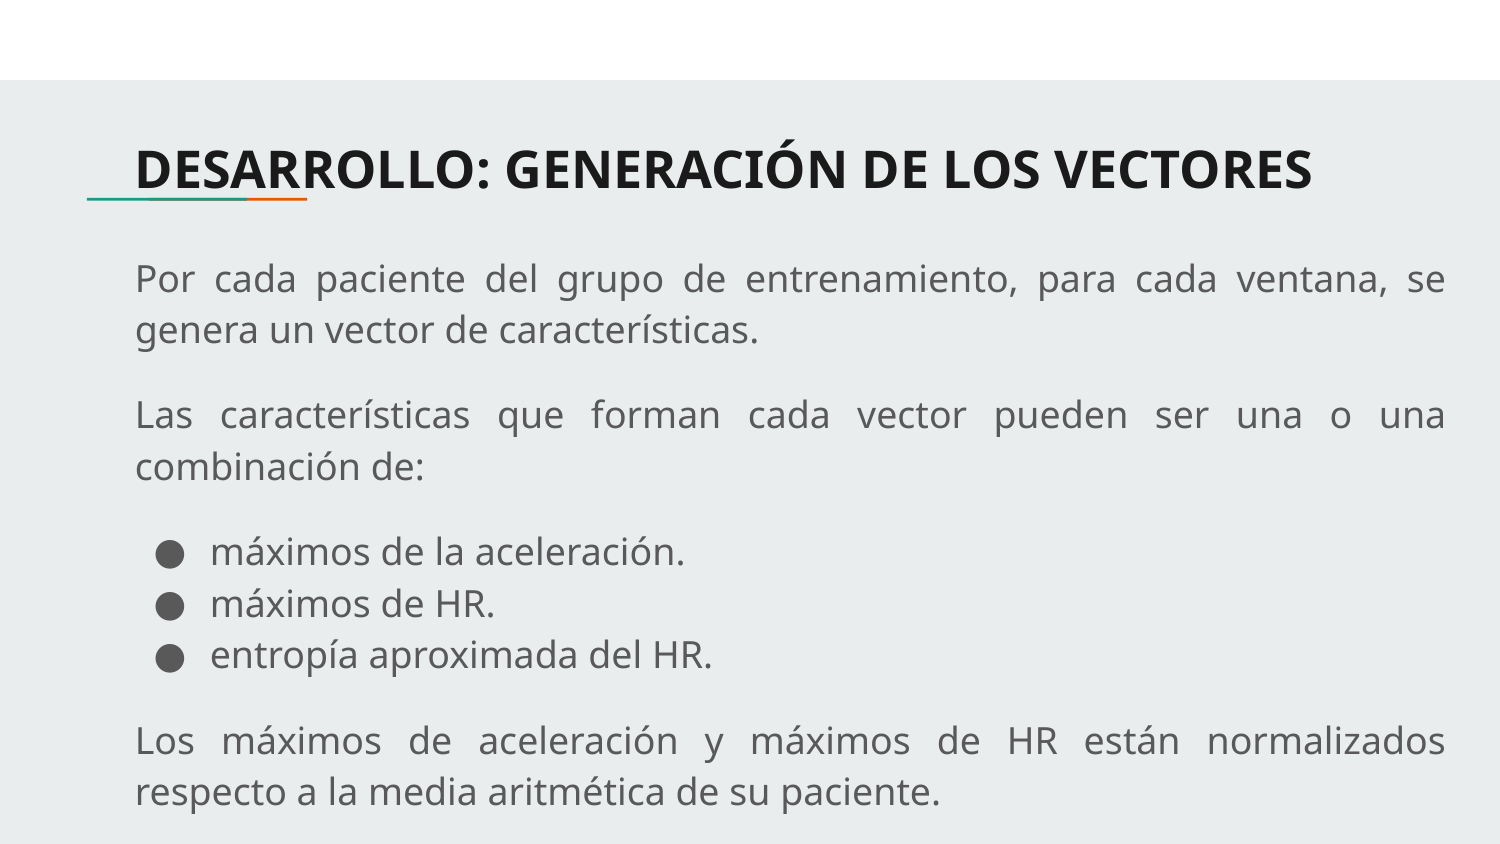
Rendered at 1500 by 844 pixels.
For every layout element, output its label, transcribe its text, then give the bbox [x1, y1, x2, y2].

title DESARROLLO: GENERACIÓN DE LOS VECTORES [119, 121, 1463, 200]
text_box Por cada paciente del grupo de entrenamiento, para cada ventana, se genera un vector de características. Las características que forman cada vector pueden ser una o una combinación de: máximos de la aceleración. máximos de HR. entropía aproximada del HR. Los máximos de aceleración y máximos de HR están normalizados respecto a la media aritmética de su paciente. [119, 239, 1463, 822]
